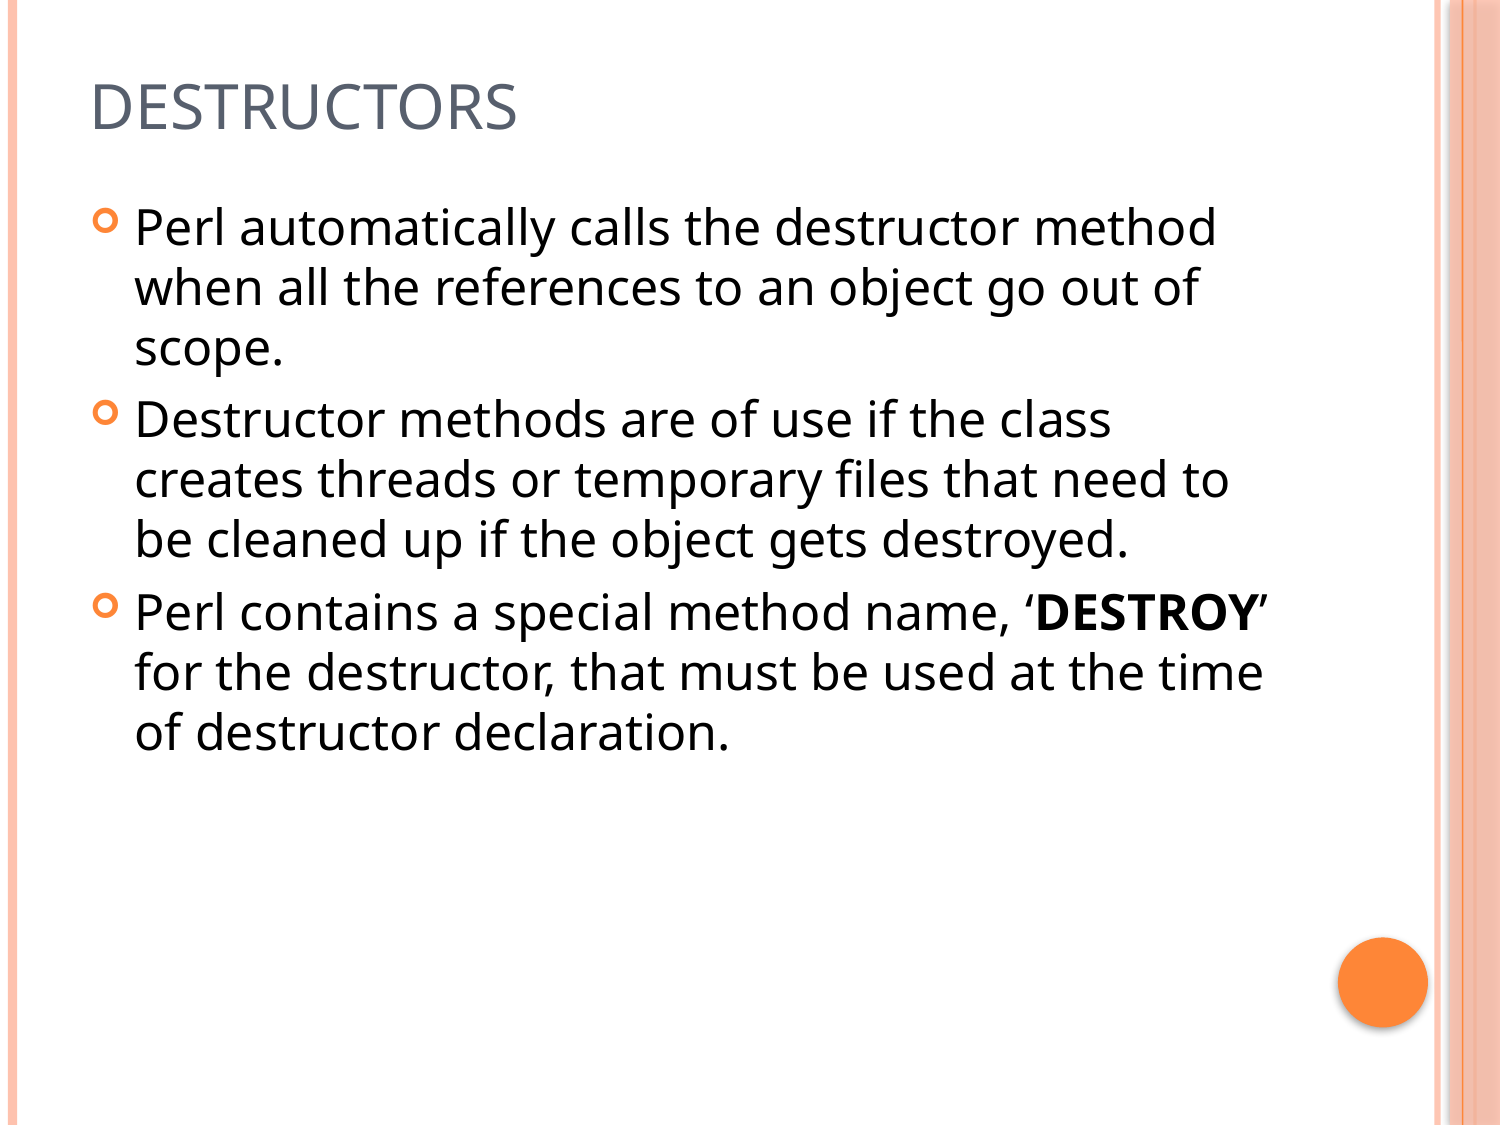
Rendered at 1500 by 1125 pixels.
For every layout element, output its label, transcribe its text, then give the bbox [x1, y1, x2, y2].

title destructors [75, 42, 1300, 150]
list Perl automatically calls the destructor method when all the references to an object go out of scope. Destructor methods are of use if the class creates threads or temporary files that need to be cleaned up if the object gets destroyed. Perl contains a special method name, ‘DESTROY’ for the destructor, that must be used at the time of destructor declaration. [75, 187, 1300, 1062]
